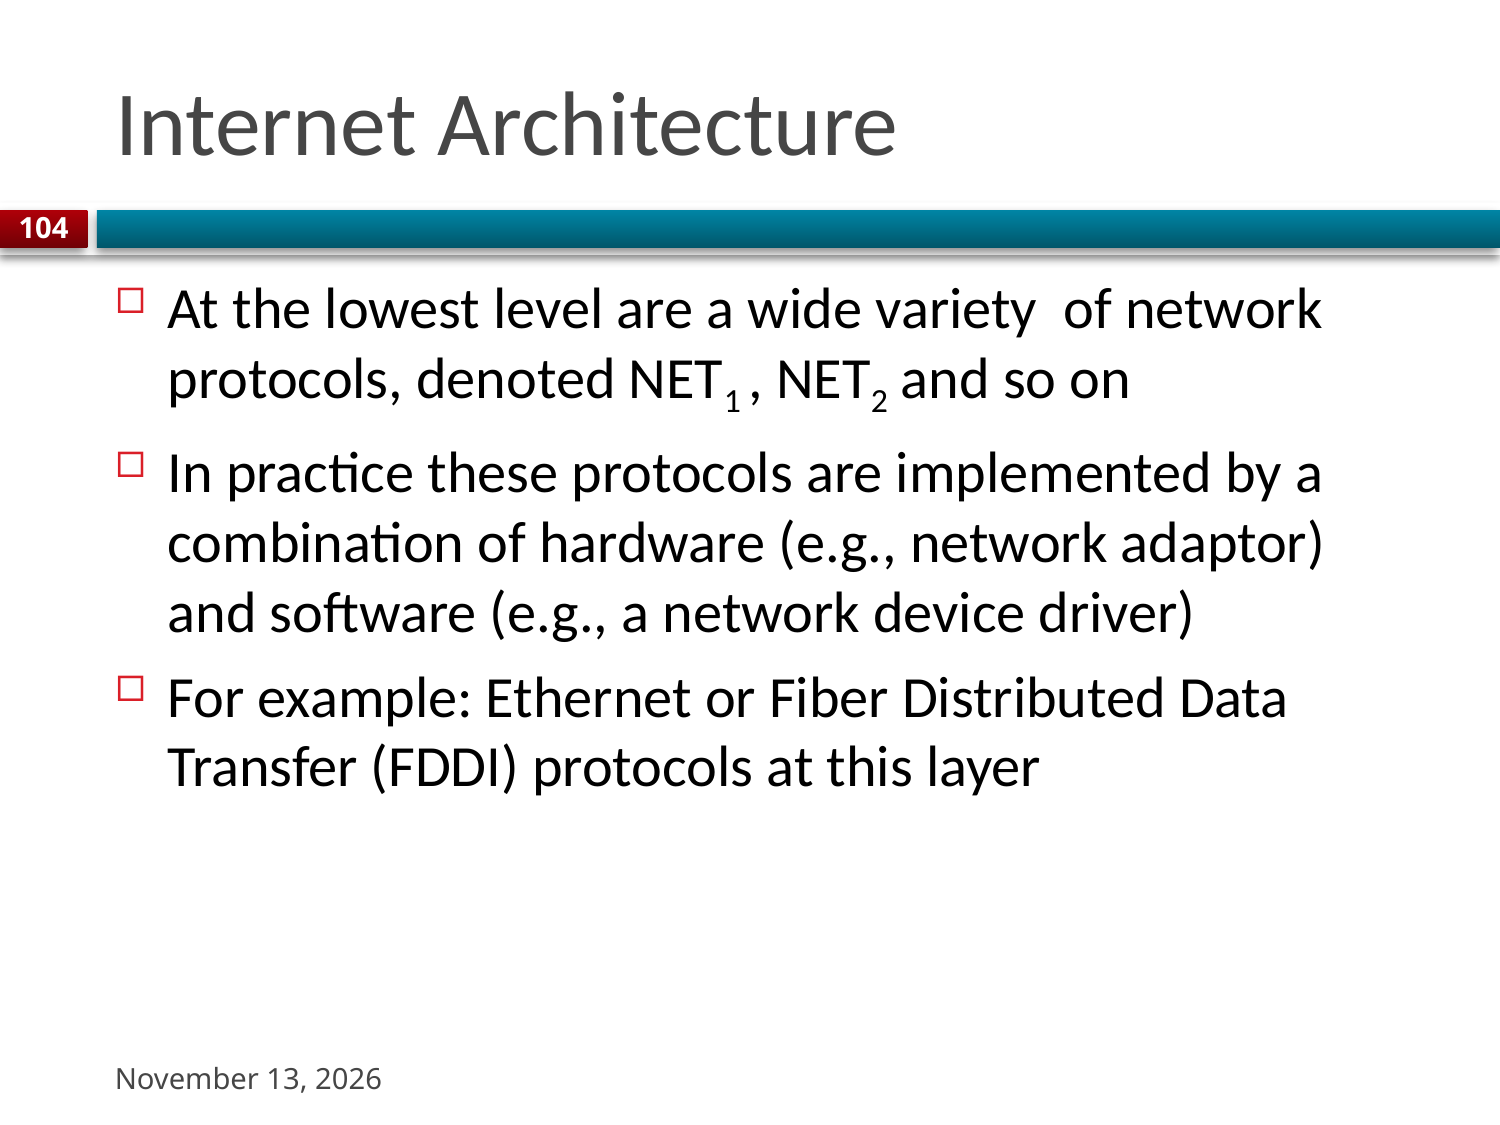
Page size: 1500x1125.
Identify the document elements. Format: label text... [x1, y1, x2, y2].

list At the lowest level are a wide variety of network protocols, denoted NET1 , NET2 and so on In practice these protocols are implemented by a combination of hardware (e.g., network adaptor) and software (e.g., a network device driver) For example: Ethernet or Fiber Distributed Data Transfer (FDDI) protocols at this layer [100, 262, 1438, 1000]
slide_number 104 [0, 208, 88, 249]
title Internet Architecture [100, 37, 1438, 200]
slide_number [99, 1050, 538, 1110]
